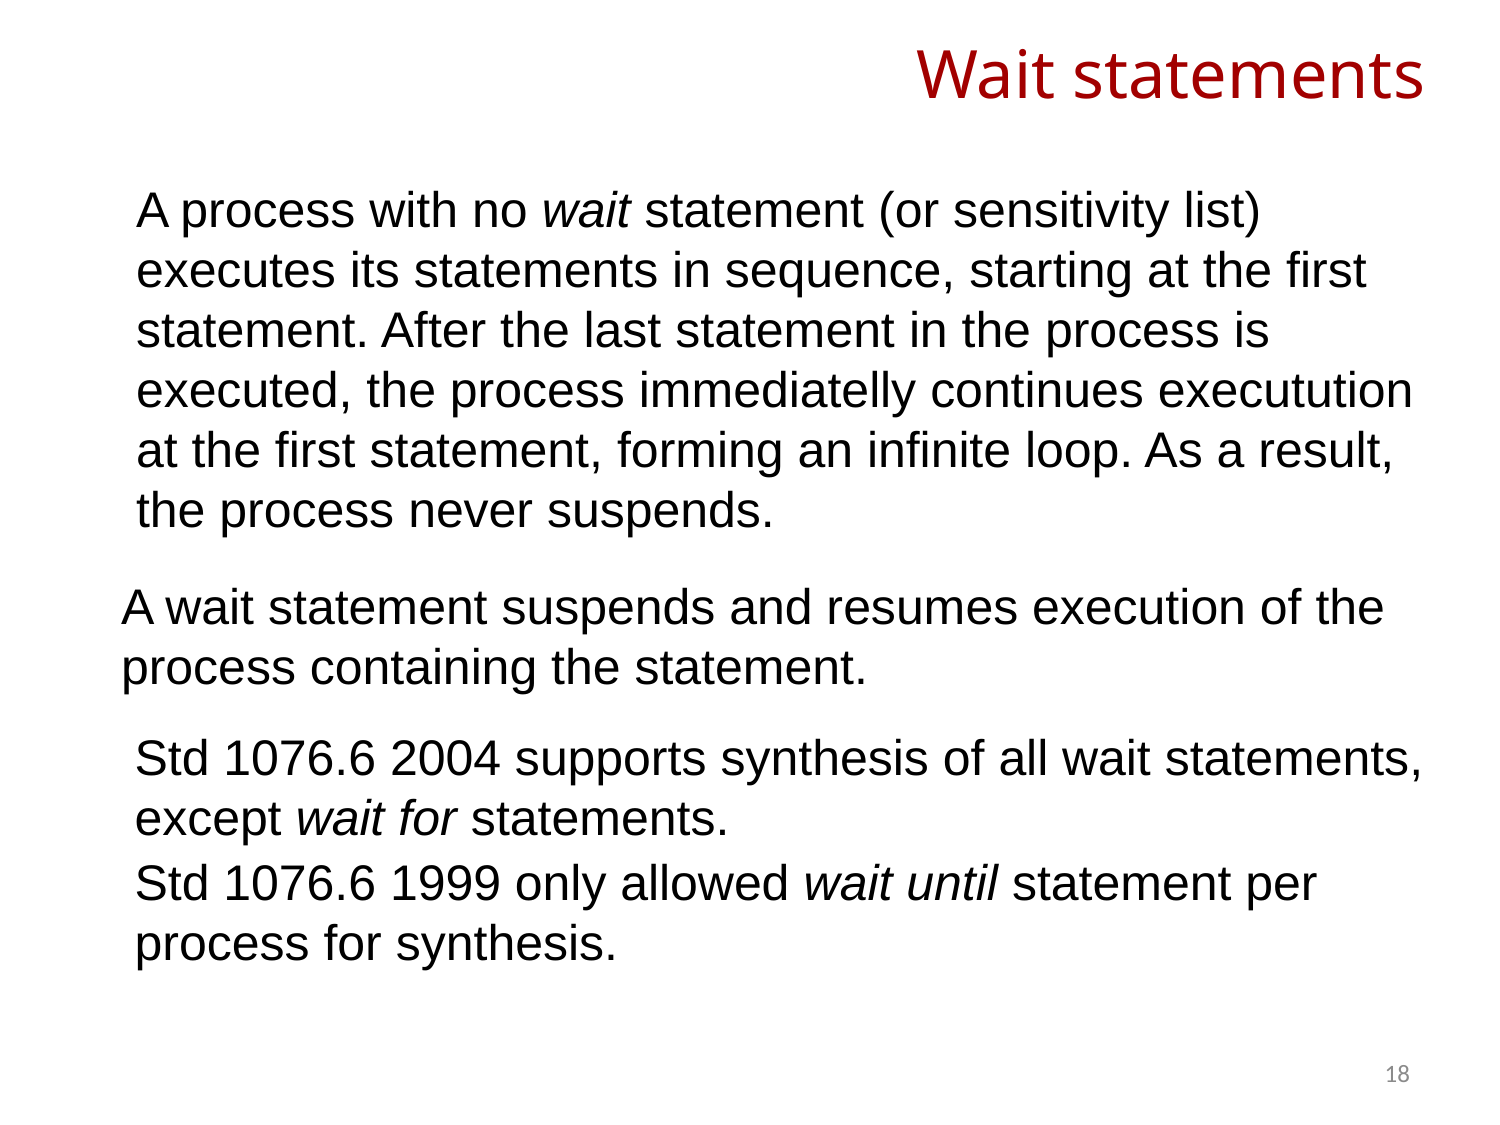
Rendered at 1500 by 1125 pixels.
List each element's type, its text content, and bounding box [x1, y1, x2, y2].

text_box A wait statement suspends and resumes execution of the process containing the statement. [106, 567, 1500, 702]
text_box Std 1076.6 2004 supports synthesis of all wait statements, except wait for statements. Std 1076.6 1999 only allowed wait until statement per process for synthesis. [119, 718, 1500, 978]
title Wait statements [77, 19, 1441, 125]
slide_number 18 [1074, 1042, 1425, 1103]
text_box A process with no wait statement (or sensitivity list) executes its statements in sequence, starting at the first statement. After the last statement in the process is executed, the process immediatelly continues executution at the first statement, forming an infinite loop. As a result, the process never suspends. [121, 169, 1469, 545]
